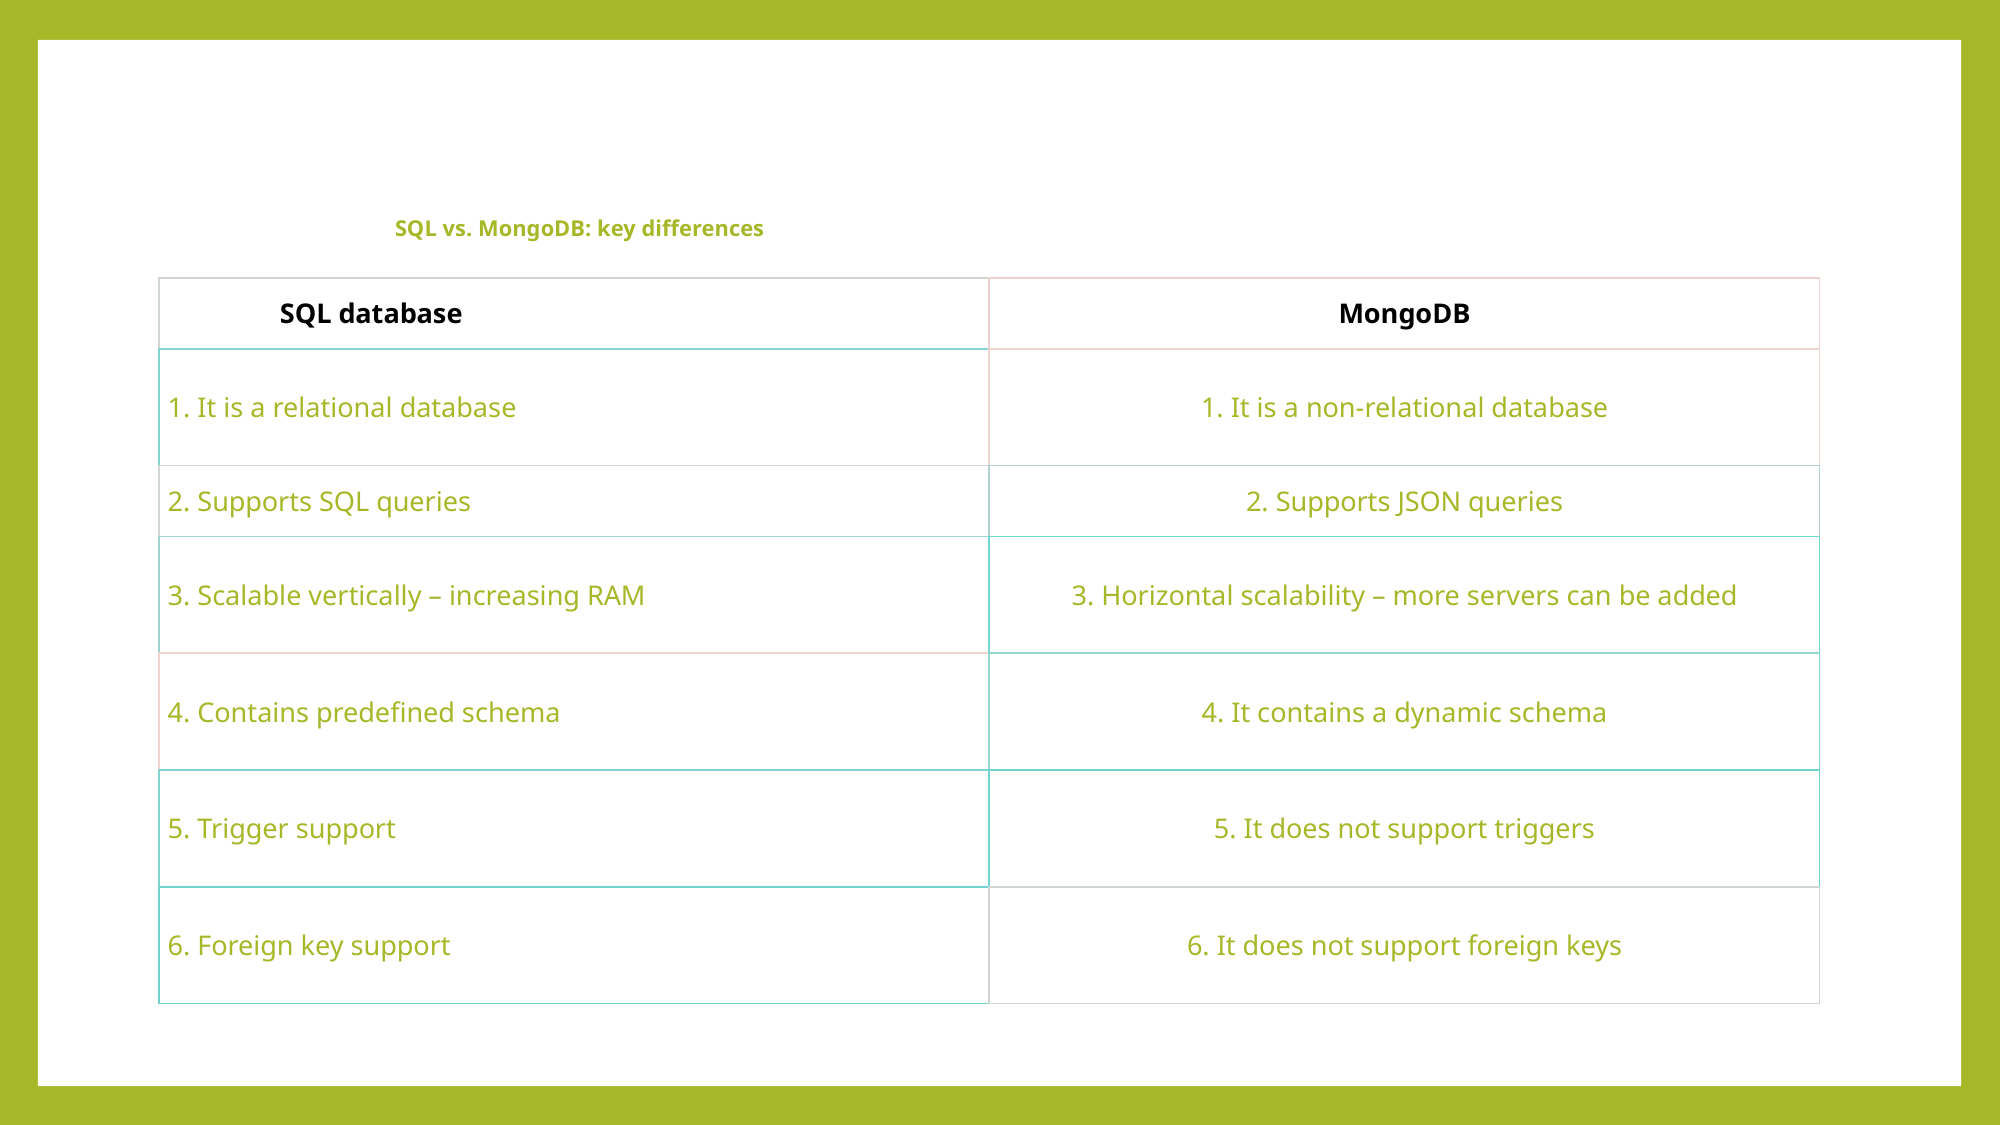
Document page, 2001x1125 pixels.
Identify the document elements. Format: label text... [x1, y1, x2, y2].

table_cell 2. Supports SQL queries [160, 466, 988, 536]
title SQL vs. MongoDB: key differences [380, 209, 2000, 300]
table_cell 1. It is a non-relational database [990, 350, 1819, 465]
table_cell 3. Scalable vertically – increasing RAM [160, 537, 988, 652]
table_cell 5. Trigger support [160, 771, 988, 886]
table_cell 5. It does not support triggers [990, 771, 1819, 886]
table_header SQL database [160, 279, 988, 348]
table_cell 4. It contains a dynamic schema [990, 654, 1819, 769]
table_cell 6. It does not support foreign keys [990, 888, 1819, 1003]
table_cell 1. It is a relational database [160, 350, 988, 465]
table_cell 2. Supports JSON queries [990, 466, 1819, 536]
table_header MongoDB [990, 279, 1819, 348]
table_cell 4. Contains predefined schema [160, 654, 988, 769]
table_cell 6. Foreign key support [160, 888, 988, 1003]
table_cell 3. Horizontal scalability – more servers can be added [990, 537, 1819, 652]
